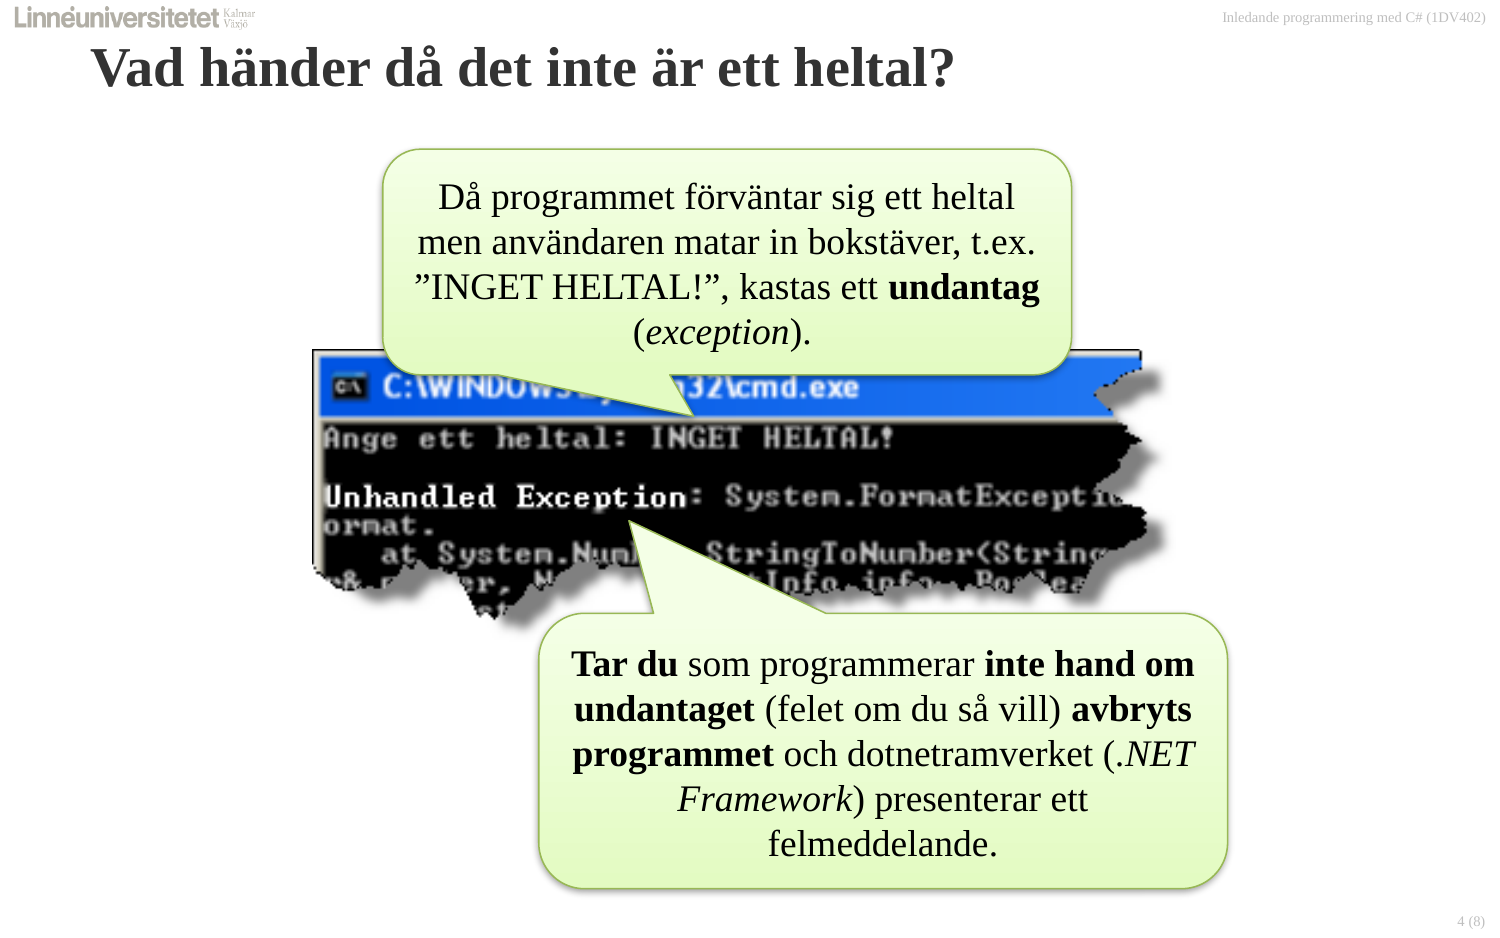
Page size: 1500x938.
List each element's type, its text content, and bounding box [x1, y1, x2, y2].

picture [312, 349, 1176, 642]
text_box Då programmet förväntar sig ett heltal men användaren matar in bokstäver, t.ex. ”INGET HELTAL!”, kastas ett undantag (exception). [382, 149, 1072, 348]
text_box Tar du som programmerar inte hand om undantaget (felet om du så vill) avbryts programmet och dotnetramverket (.NET Framework) presenterar ett felmeddelande. [538, 613, 1228, 889]
title Vad händer då det inte är ett heltal? [74, 15, 1426, 115]
